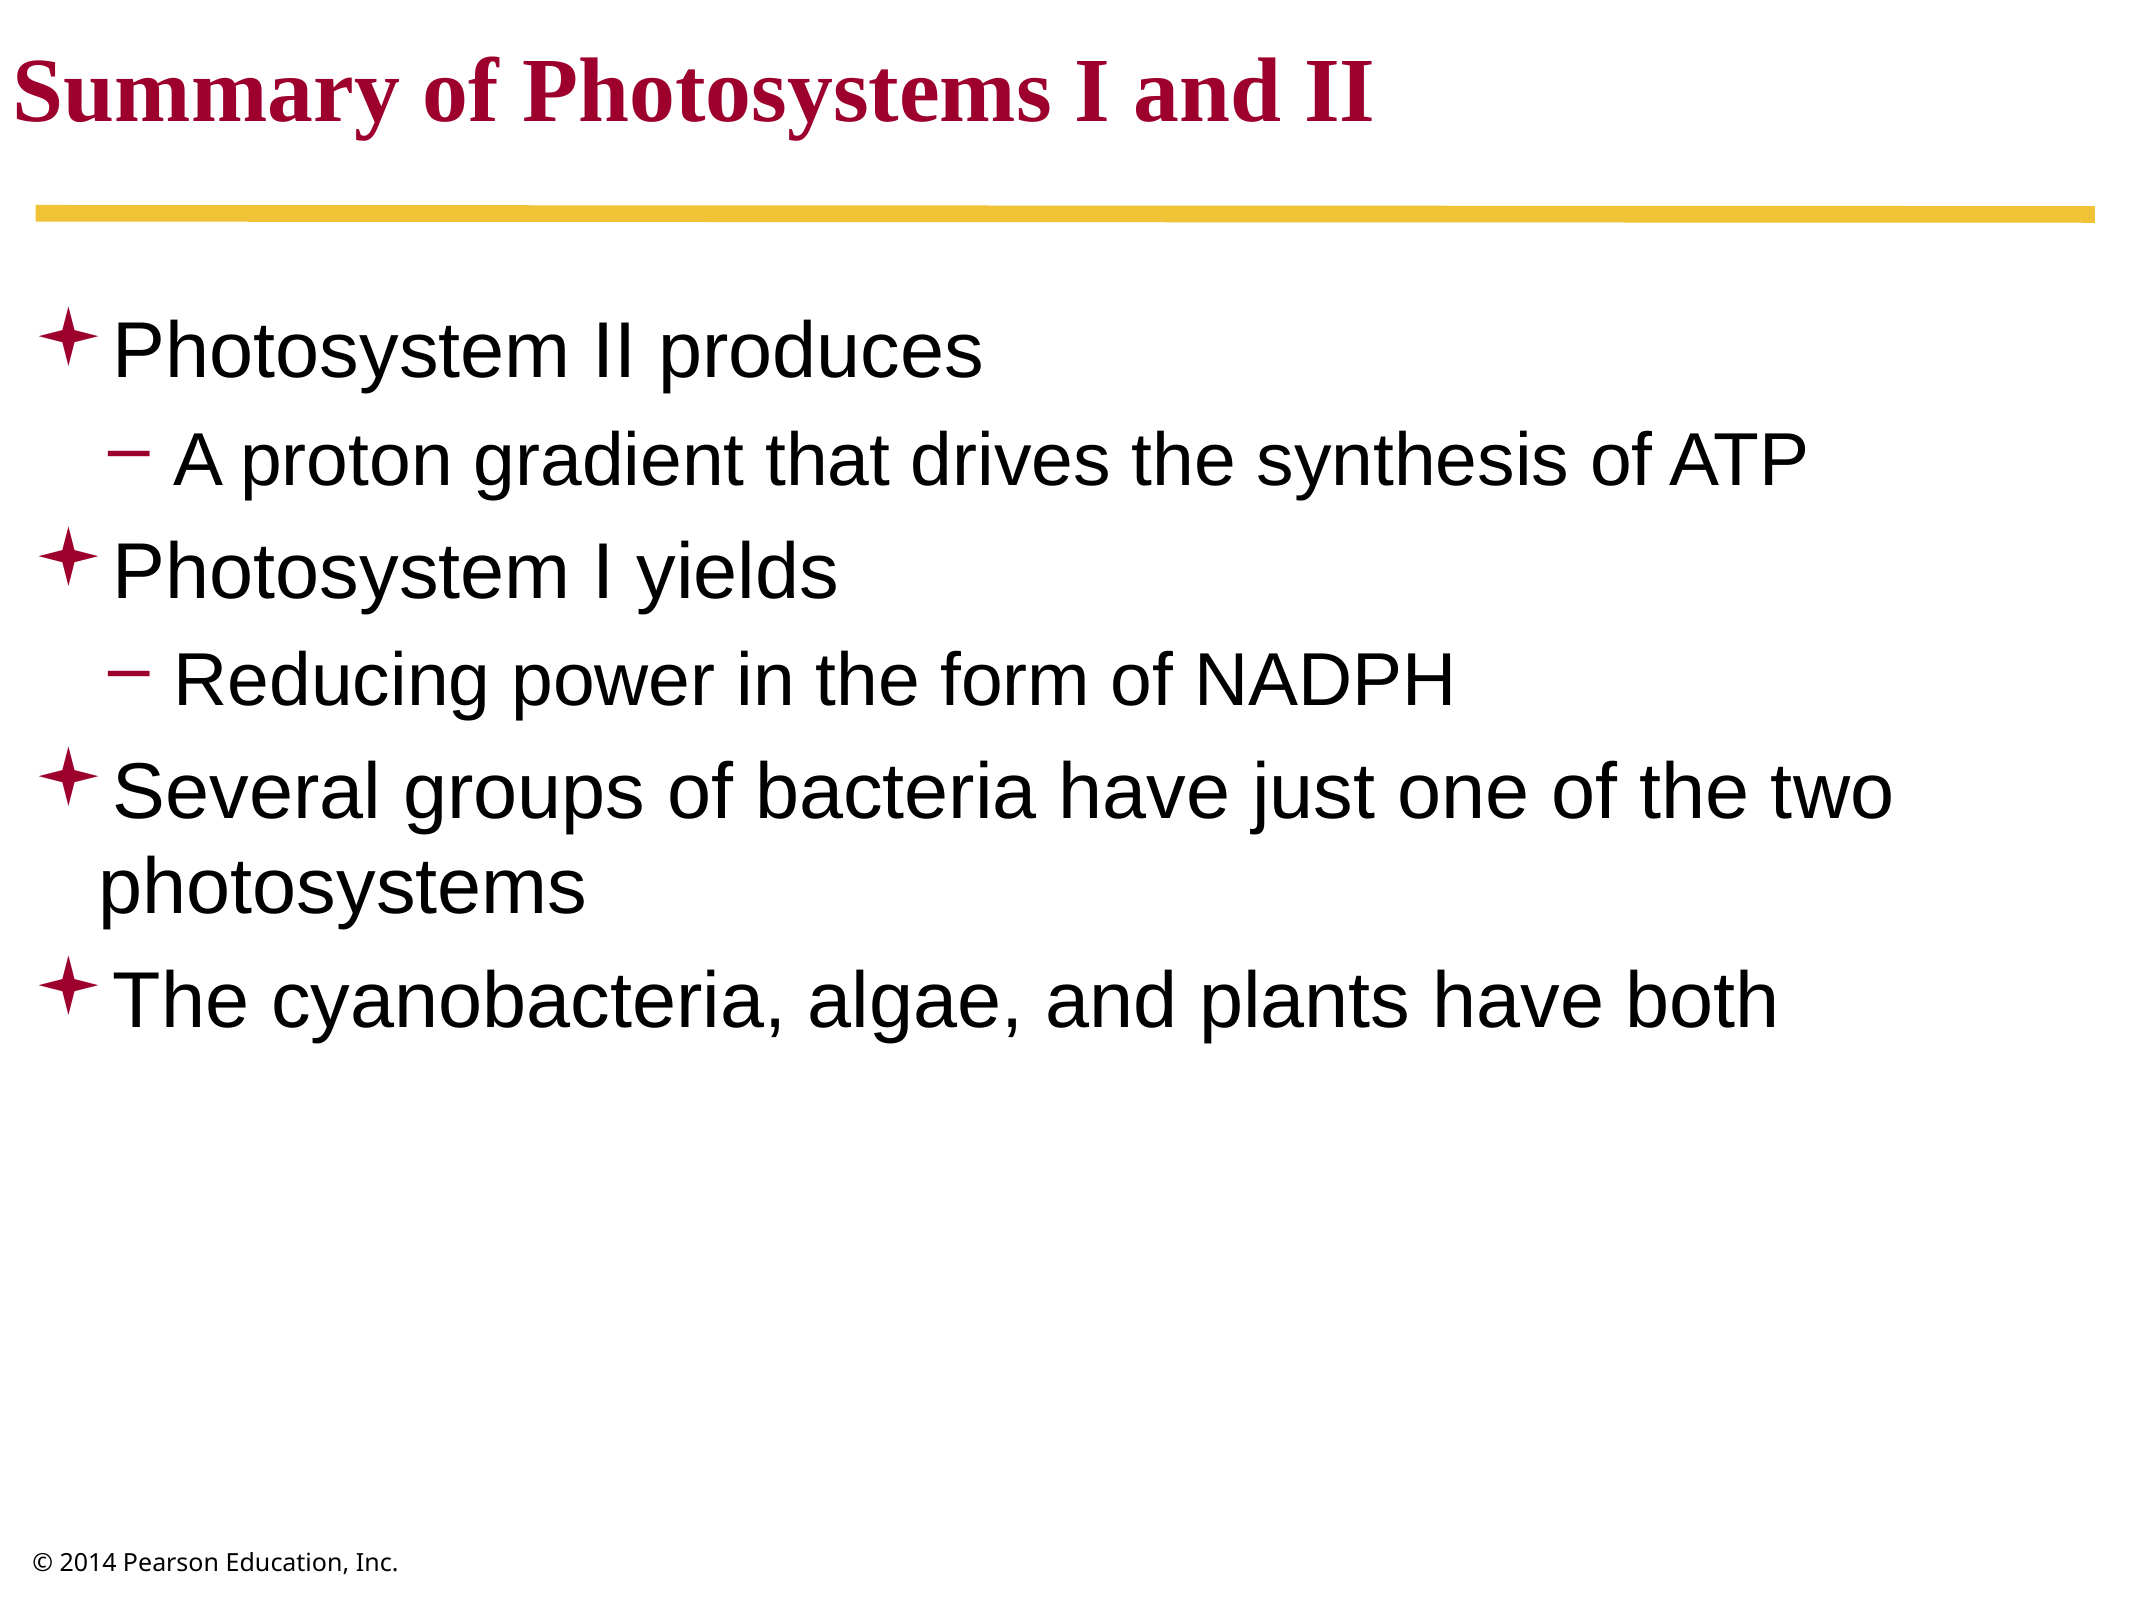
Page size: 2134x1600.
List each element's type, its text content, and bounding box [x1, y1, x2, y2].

title Summary of Photosystems I and II [12, 42, 2061, 235]
list Photosystem II produces A proton gradient that drives the synthesis of ATP Photosystem I yields Reducing power in the form of NADPH Several groups of bacteria have just one of the two photosystems The cyanobacteria, algae, and plants have both [33, 297, 2082, 1483]
